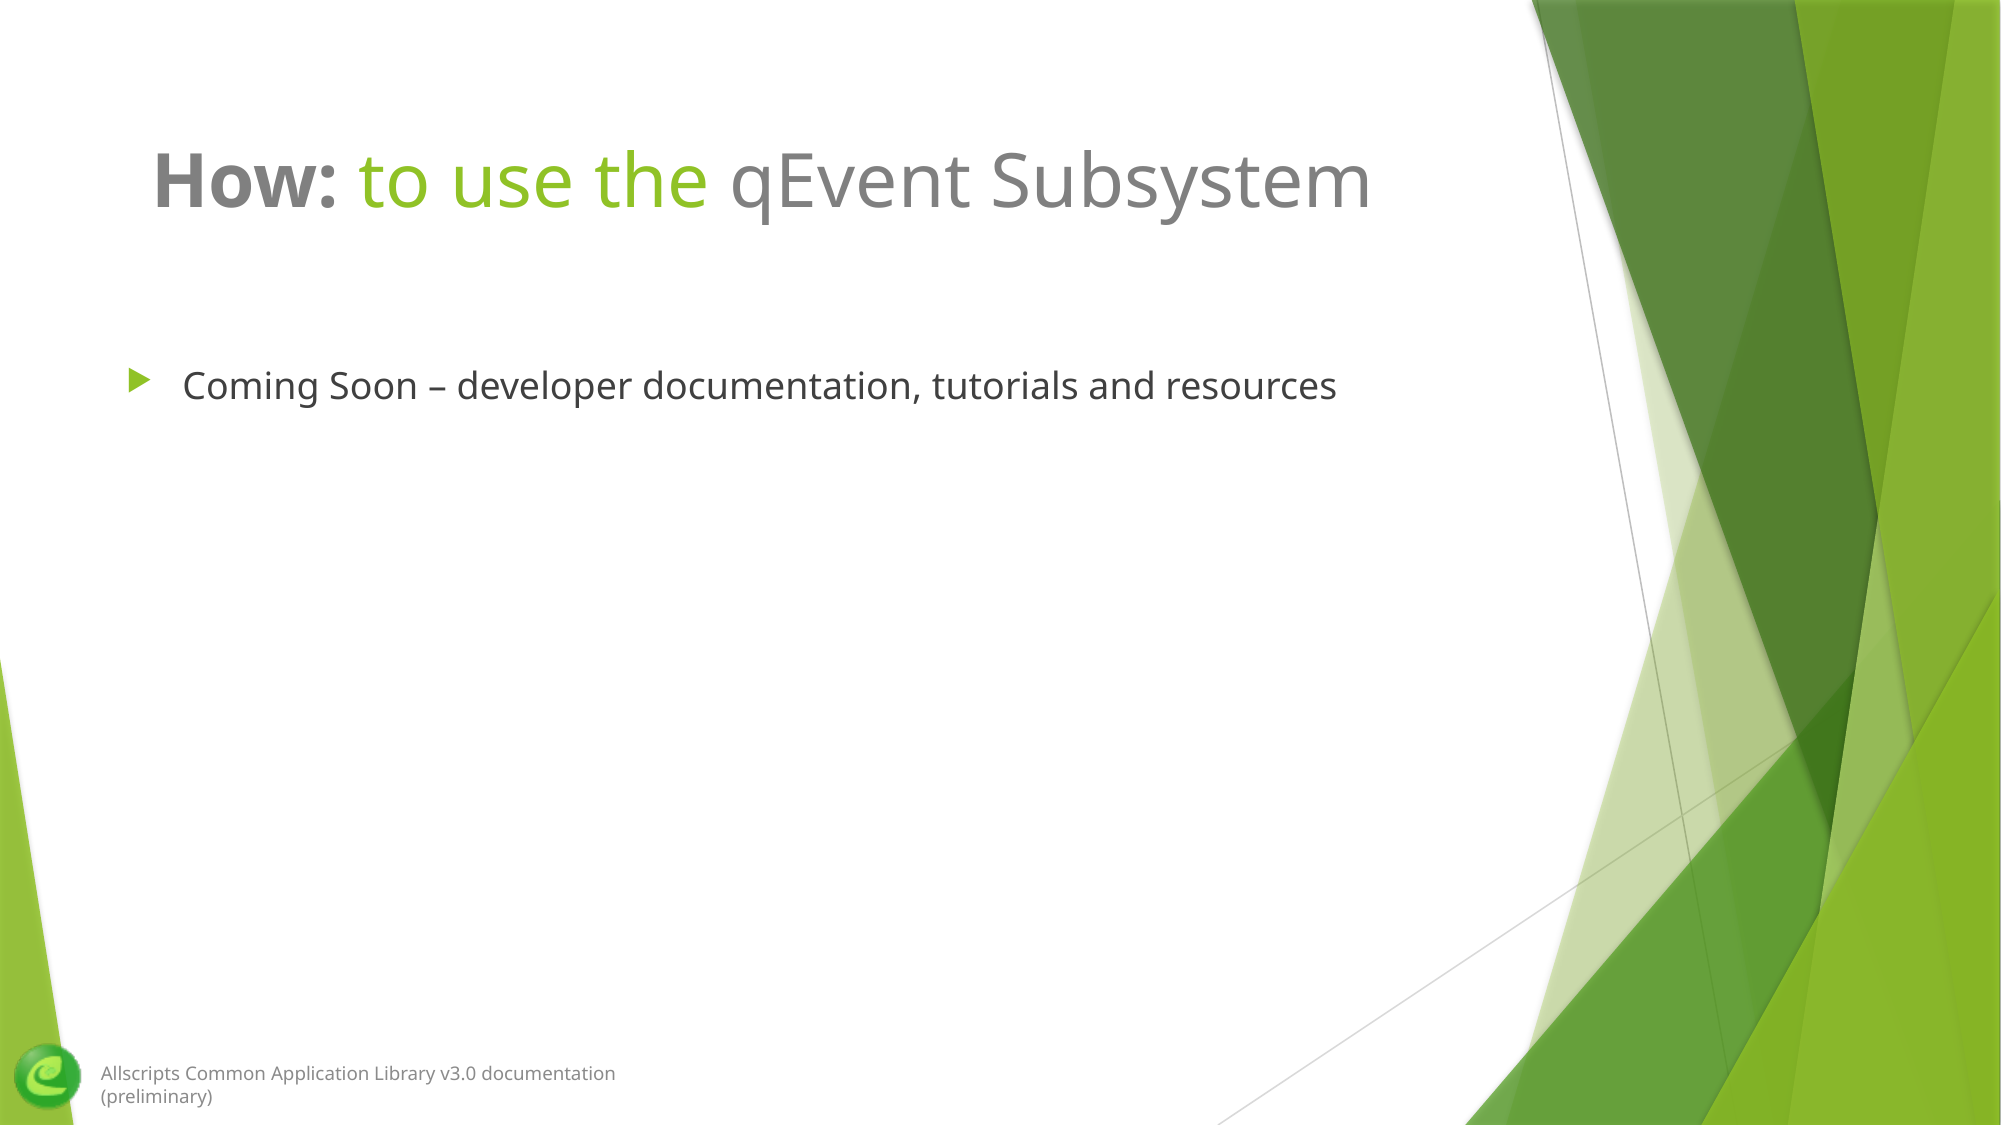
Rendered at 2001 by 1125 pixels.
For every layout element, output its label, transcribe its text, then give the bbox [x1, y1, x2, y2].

text_box How: to use the qEvent Subsystem [136, 125, 1547, 342]
footer Allscripts Common Application Library v3.0 documentation (preliminary) [92, 1054, 645, 1115]
list Coming Soon – developer documentation, tutorials and resources [111, 354, 1522, 992]
picture [10, 1038, 87, 1115]
